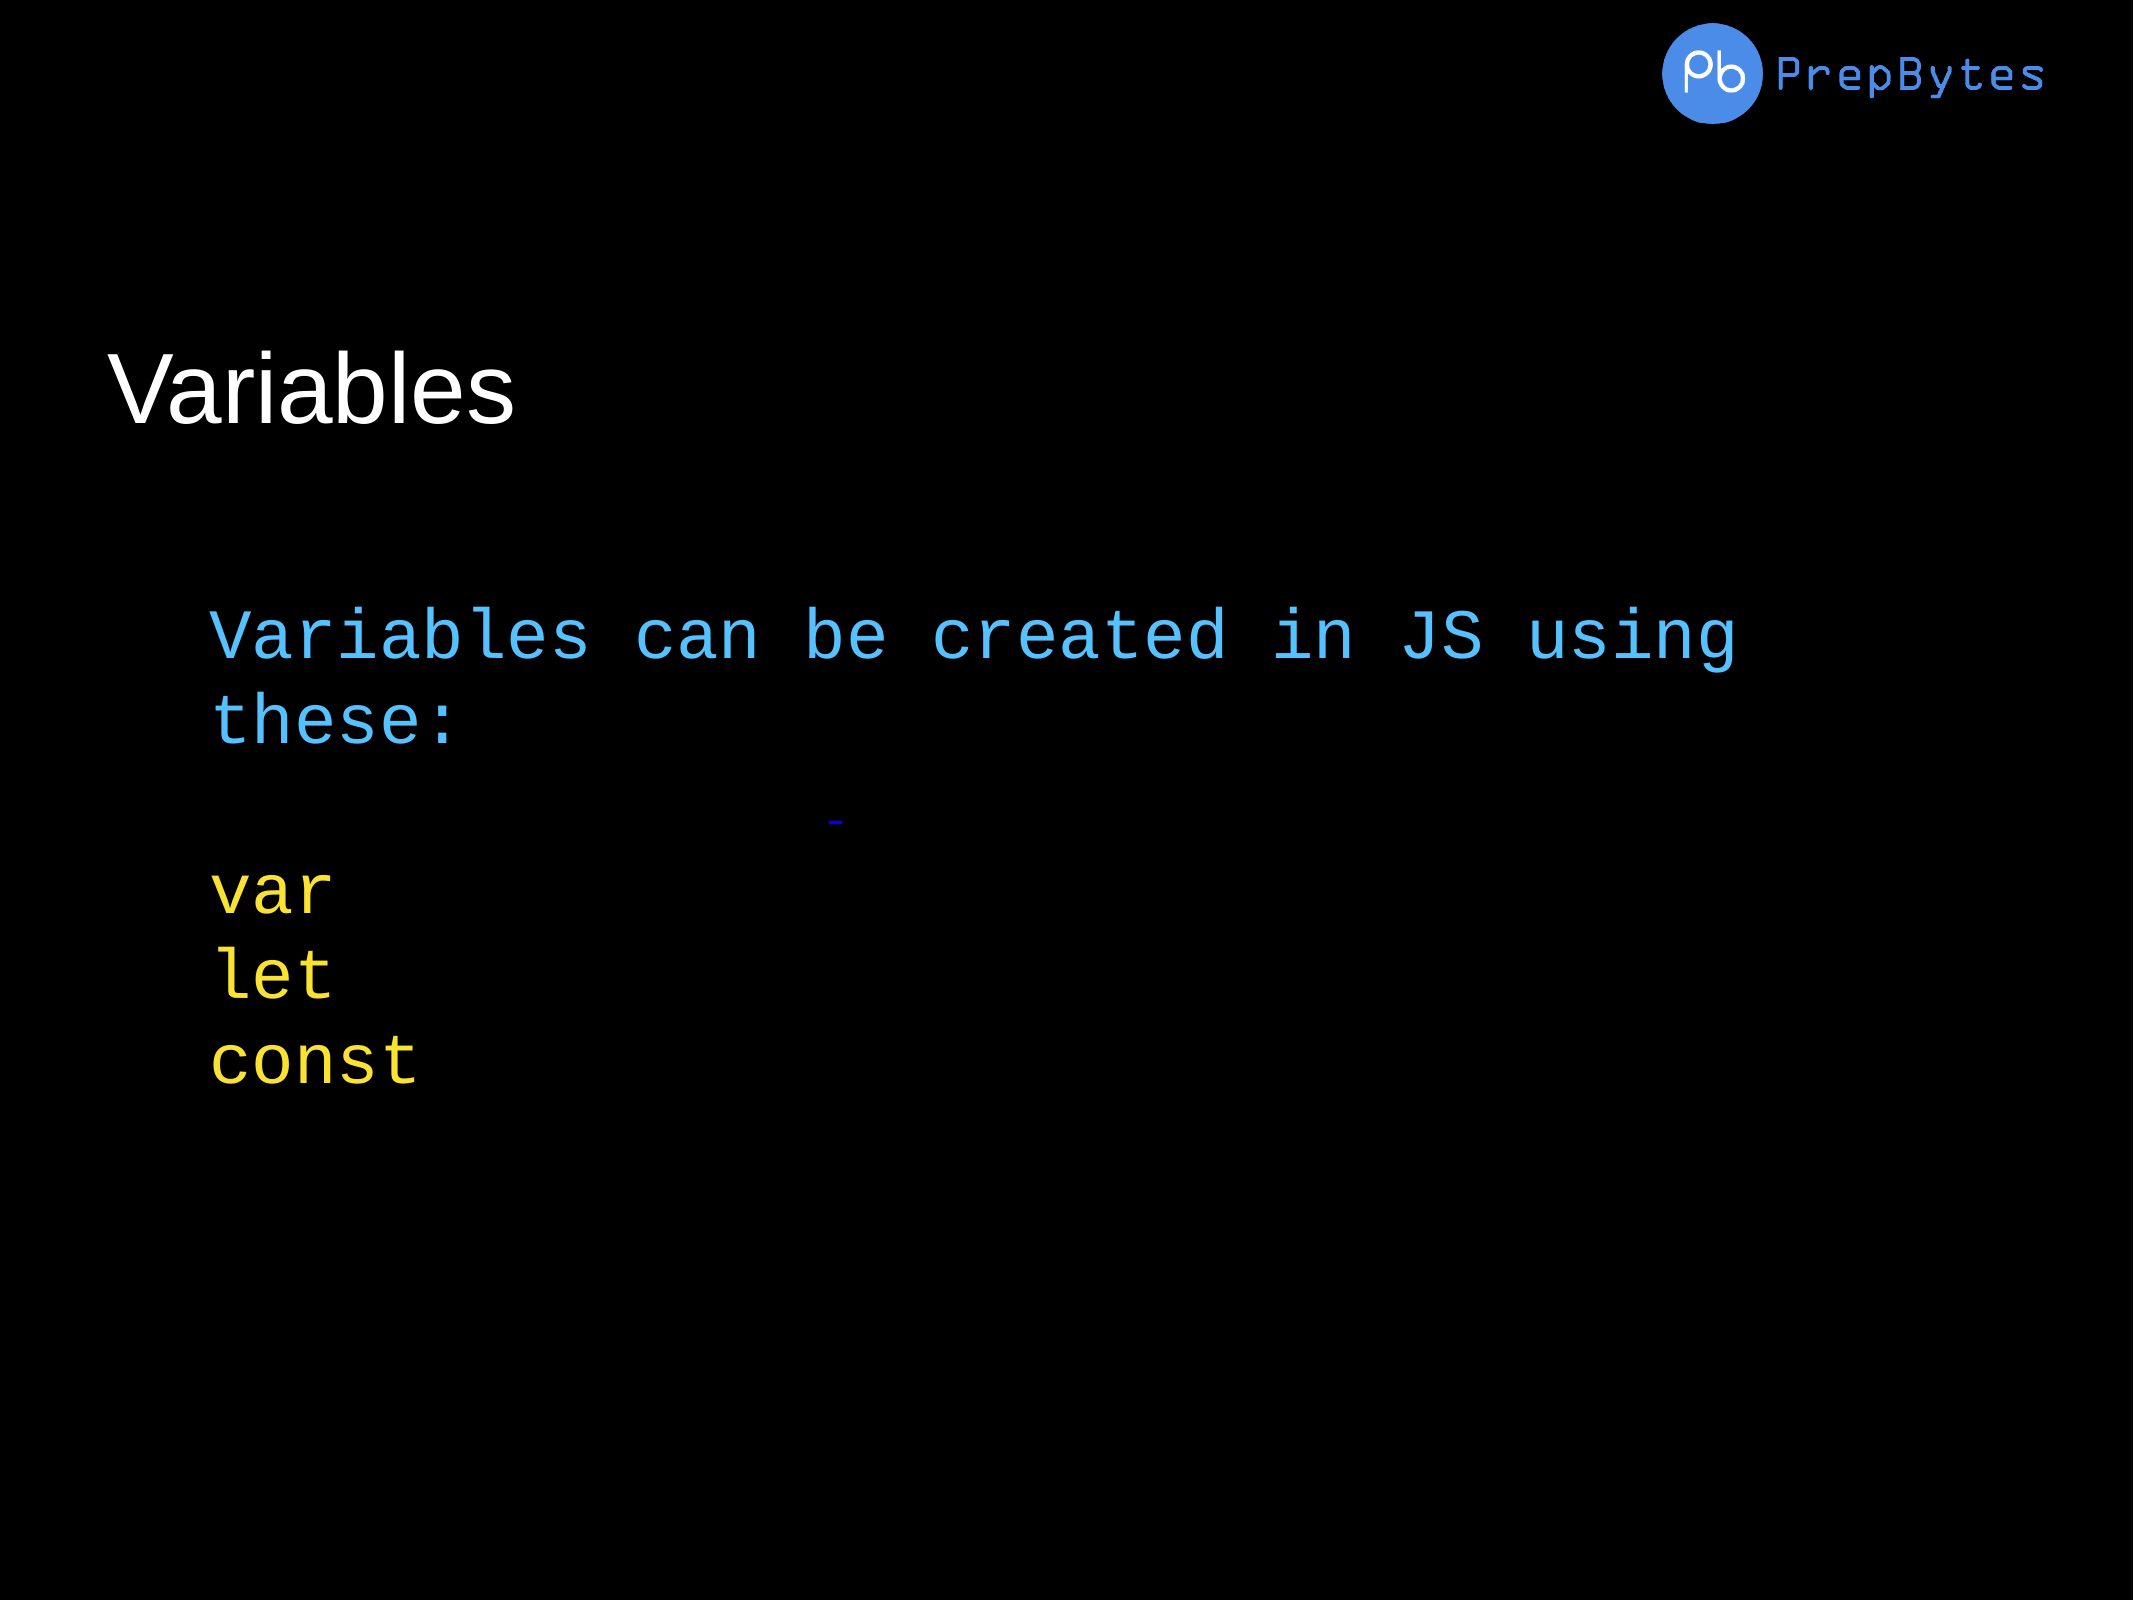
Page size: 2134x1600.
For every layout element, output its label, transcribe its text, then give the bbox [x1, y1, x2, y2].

text_box Variables can be created in JS using these: var let const [204, 498, 2007, 1102]
text_box Variables [102, 212, 521, 449]
picture [1661, 22, 2049, 125]
